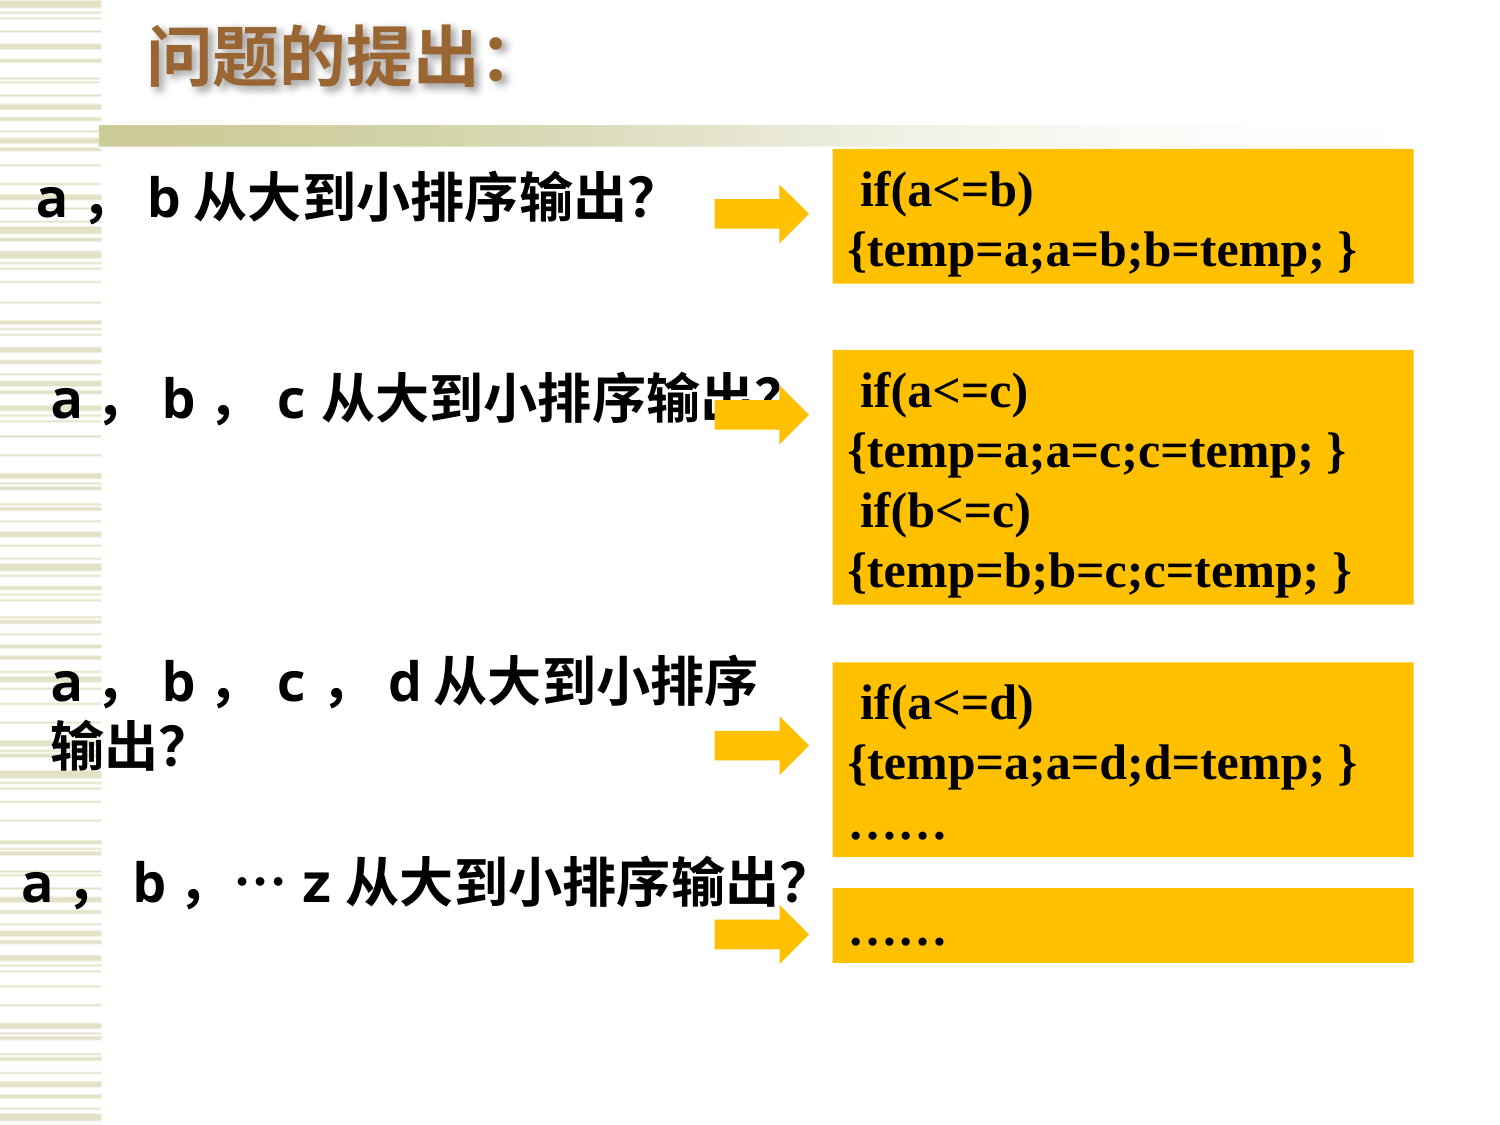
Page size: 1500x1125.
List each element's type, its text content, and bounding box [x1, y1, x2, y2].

text_box a，b，…z从大到小排序输出？ [5, 841, 849, 921]
text_box 问题的提出： [100, 7, 674, 102]
picture [0, 0, 1500, 1125]
text_box a，b，c，d从大到小排序输出？ [35, 640, 786, 785]
text_box [714, 716, 810, 776]
text_box [714, 904, 810, 965]
text_box …… [832, 888, 1414, 963]
text_box a，b，c从大到小排序输出？ [35, 356, 709, 437]
text_box a，b从大到小排序输出？ [20, 155, 697, 236]
text_box if(a<=d) {temp=a;a=d;d=temp; } …… [832, 662, 1414, 858]
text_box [714, 349, 1414, 608]
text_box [714, 148, 1414, 286]
